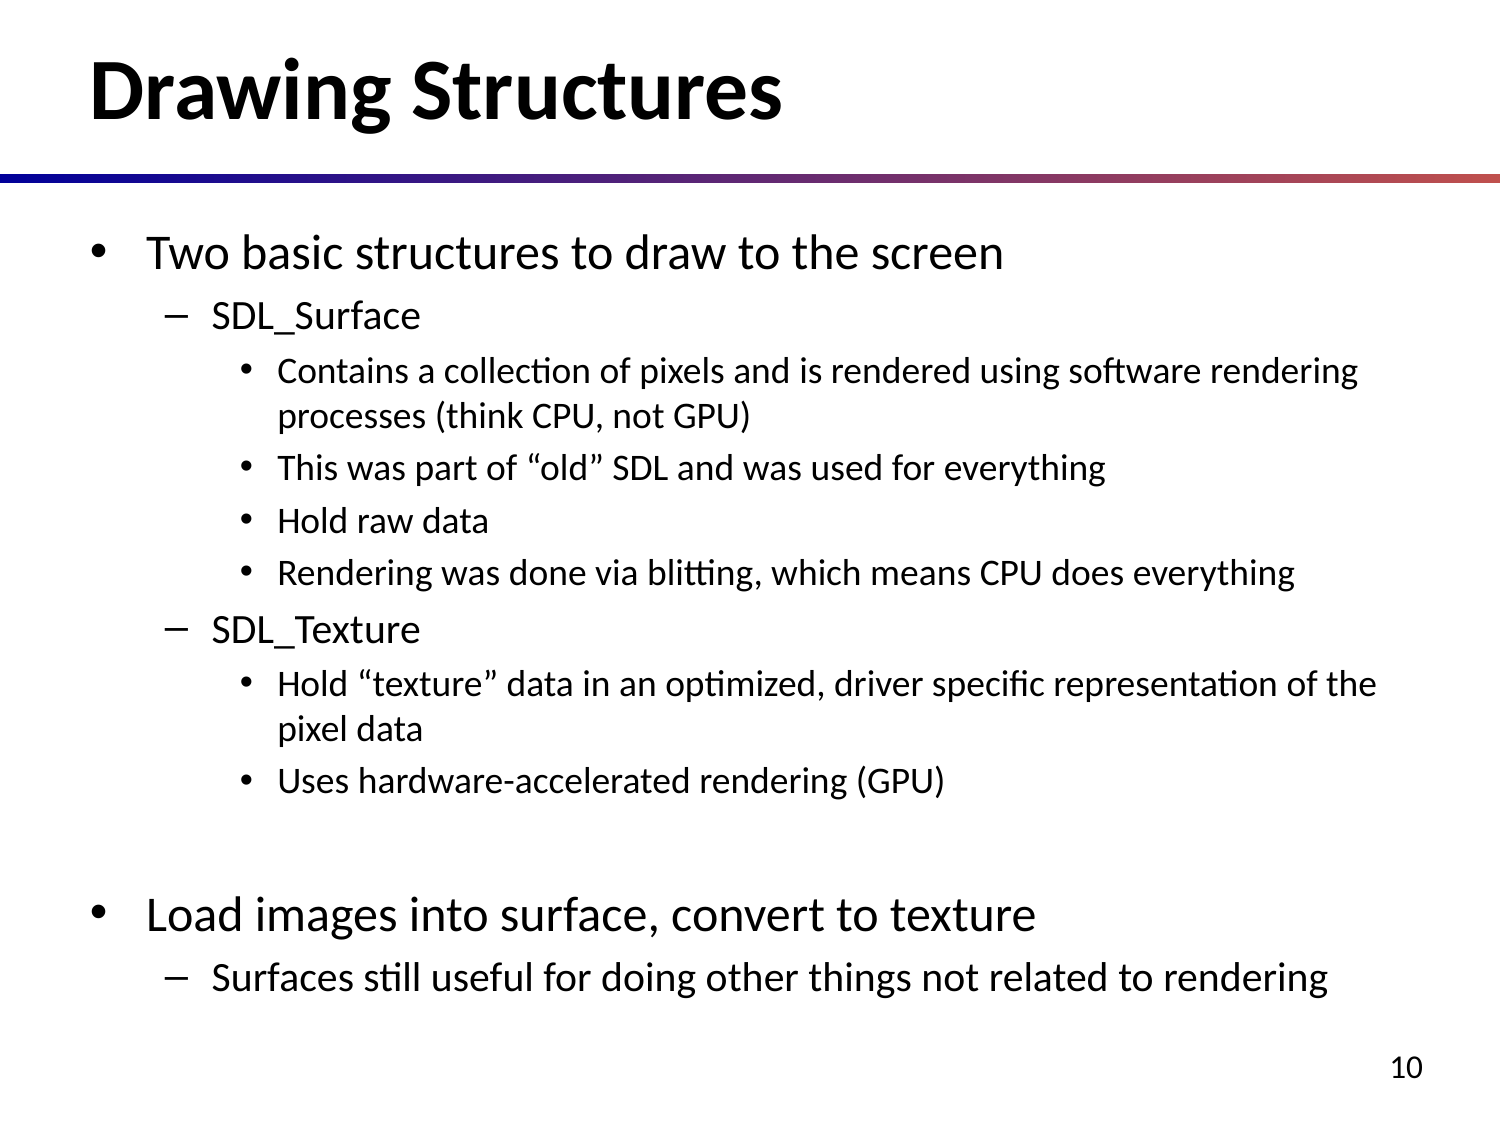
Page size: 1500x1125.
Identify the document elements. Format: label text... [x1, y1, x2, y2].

title Drawing Structures [75, 24, 1438, 150]
list Two basic structures to draw to the screen SDL_Surface Contains a collection of pixels and is rendered using software rendering processes (think CPU, not GPU) This was part of “old” SDL and was used for everything Hold raw data Rendering was done via blitting, which means CPU does everything SDL_Texture Hold “texture” data in an optimized, driver specific representation of the pixel data Uses hardware-accelerated rendering (GPU) Load images into surface, convert to texture Surfaces still useful for doing other things not related to rendering [75, 212, 1425, 1025]
